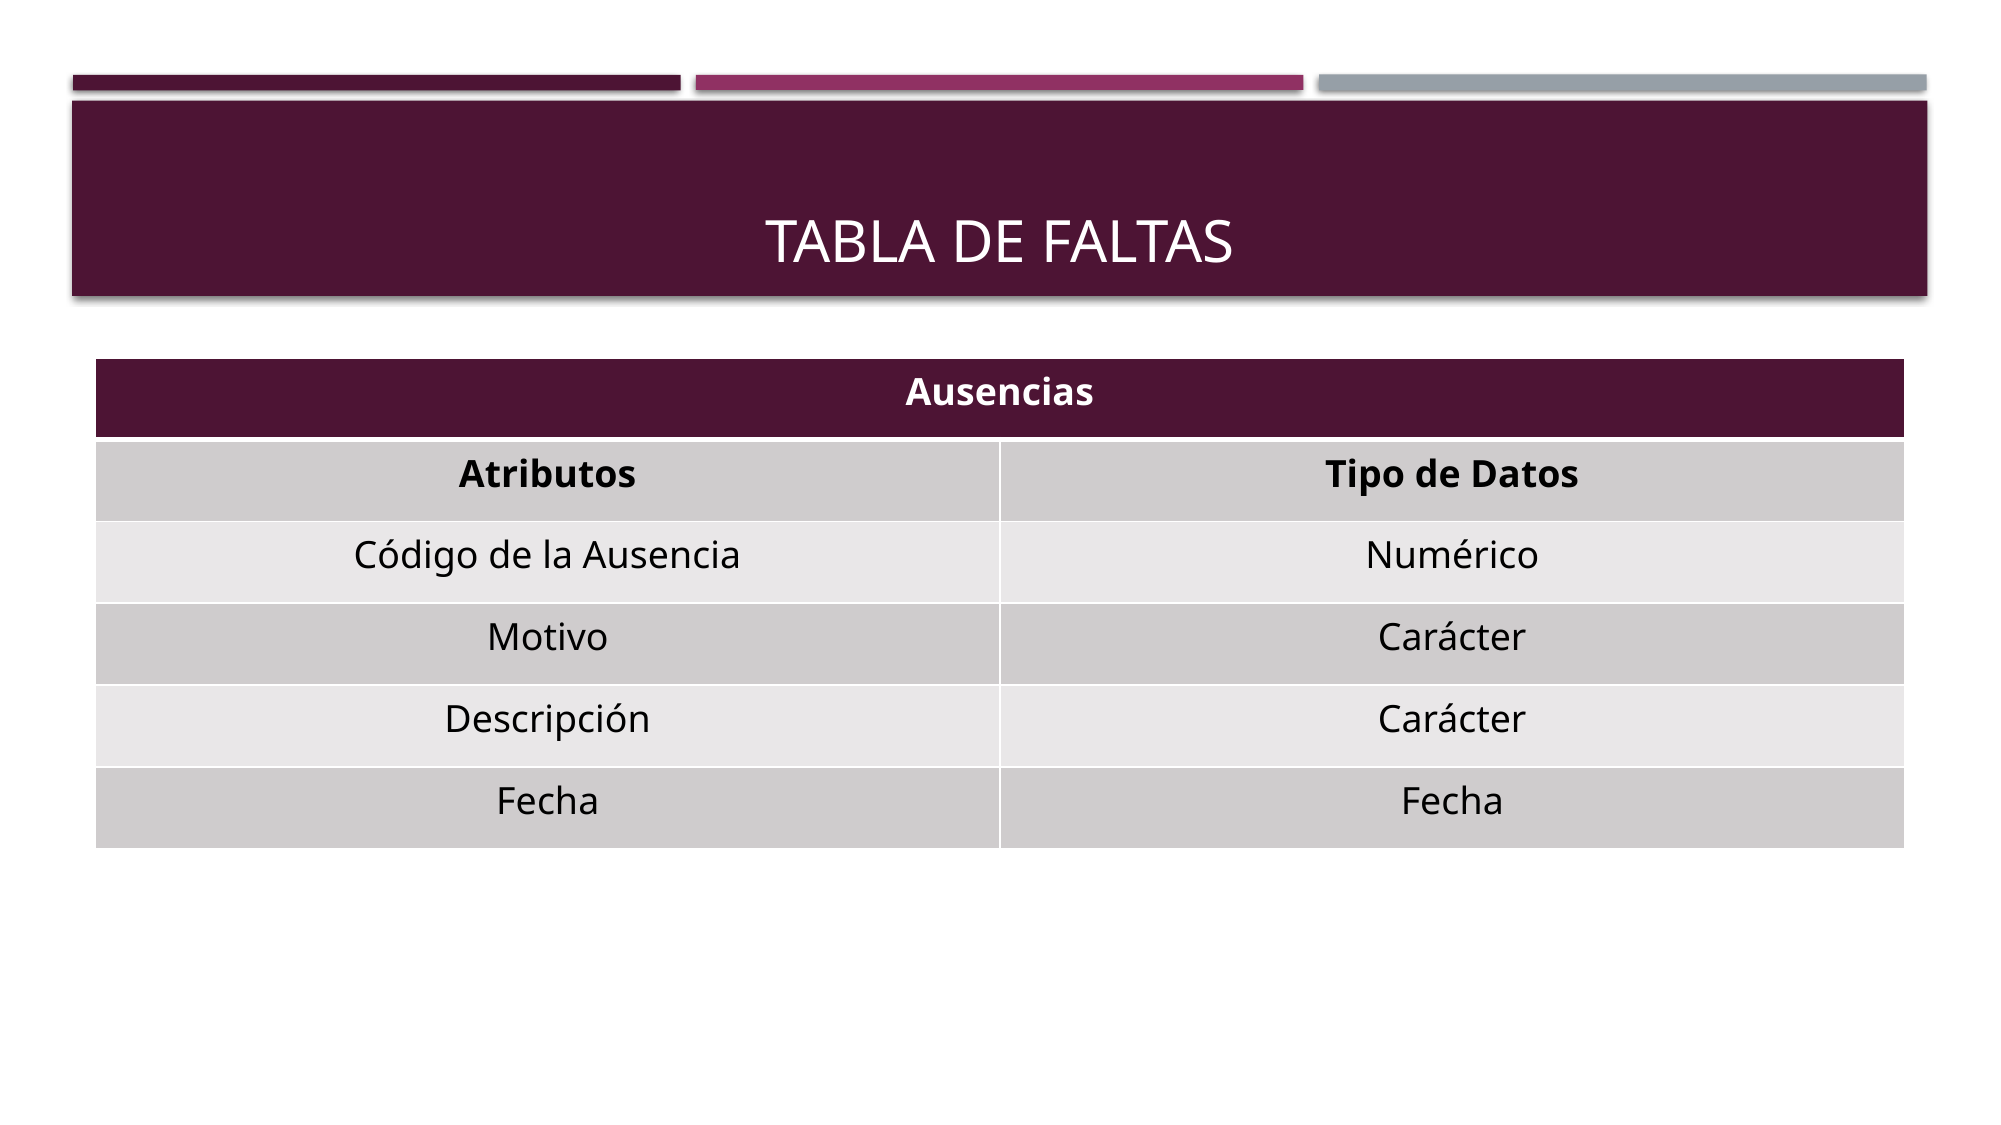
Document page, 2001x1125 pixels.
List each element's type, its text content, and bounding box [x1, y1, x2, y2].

title Tabla de faltas [95, 115, 1905, 282]
table_cell Atributos [96, 442, 999, 521]
table_cell Motivo [96, 604, 999, 684]
table_cell Descripción [96, 686, 999, 766]
table_cell Fecha [1001, 768, 1904, 848]
table_cell Fecha [96, 768, 999, 848]
table_cell Numérico [1001, 522, 1904, 602]
table_cell Código de la Ausencia [96, 522, 999, 602]
table_cell Tipo de Datos [1001, 442, 1904, 521]
table_cell Carácter [1001, 686, 1904, 766]
table_cell Carácter [1001, 604, 1904, 684]
table_header Ausencias [96, 359, 1904, 437]
